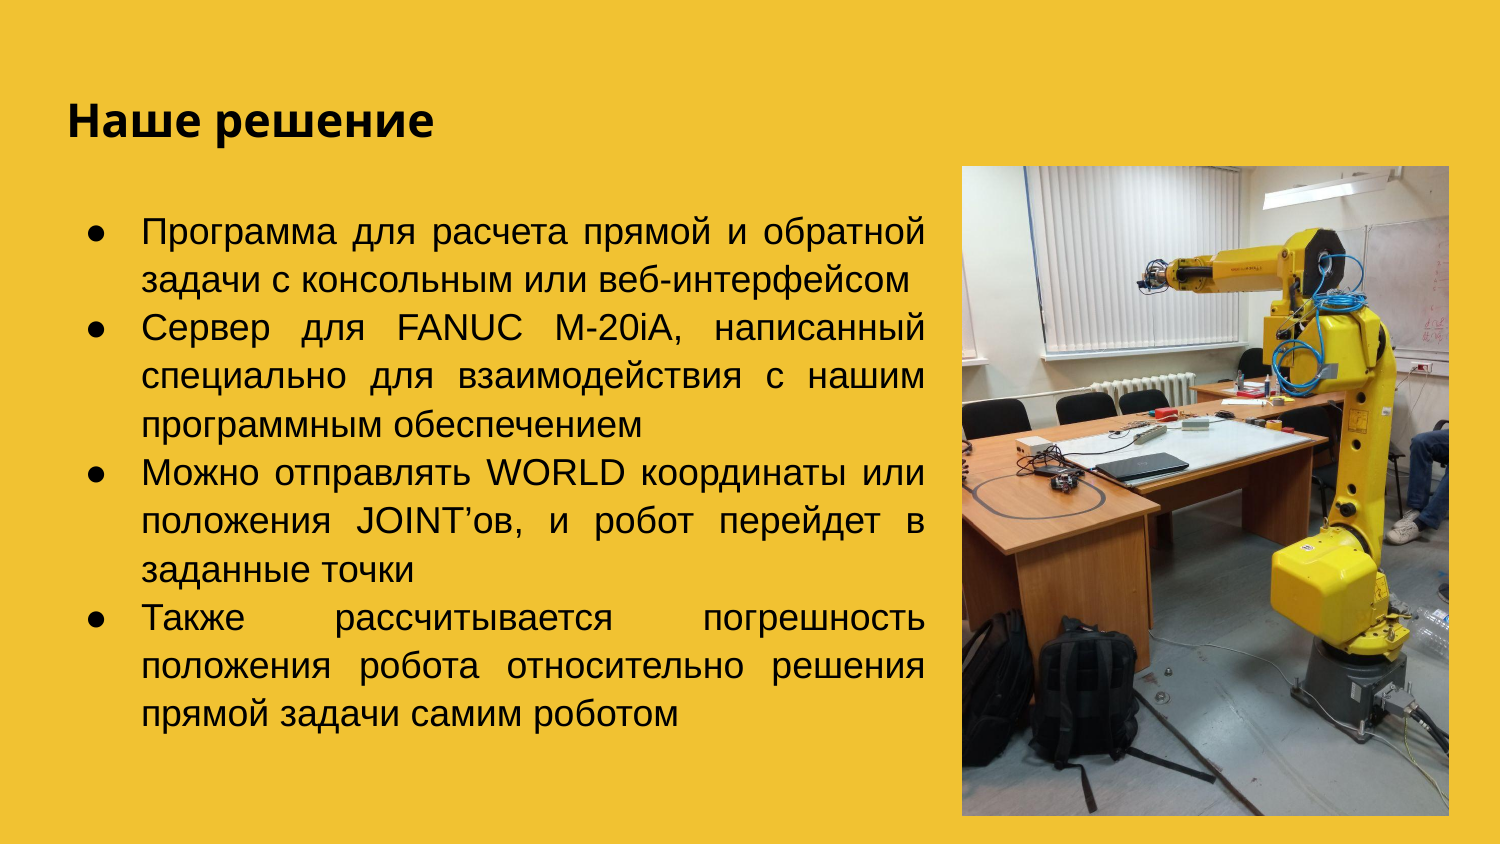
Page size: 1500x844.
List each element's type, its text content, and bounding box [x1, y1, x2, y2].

list Программа для расчета прямой и обратной задачи с консольным или веб-интерфейсом Сервер для FANUC M-20iA, написанный специально для взаимодействия с нашим программным обеспечением Можно отправлять WORLD координаты или положения JOINT’ов, и робот перейдет в заданные точки Также рассчитывается погрешность положения робота относительно решения прямой задачи самим роботом [51, 189, 942, 797]
picture [961, 166, 1450, 816]
title Наше решение [51, 72, 1449, 167]
